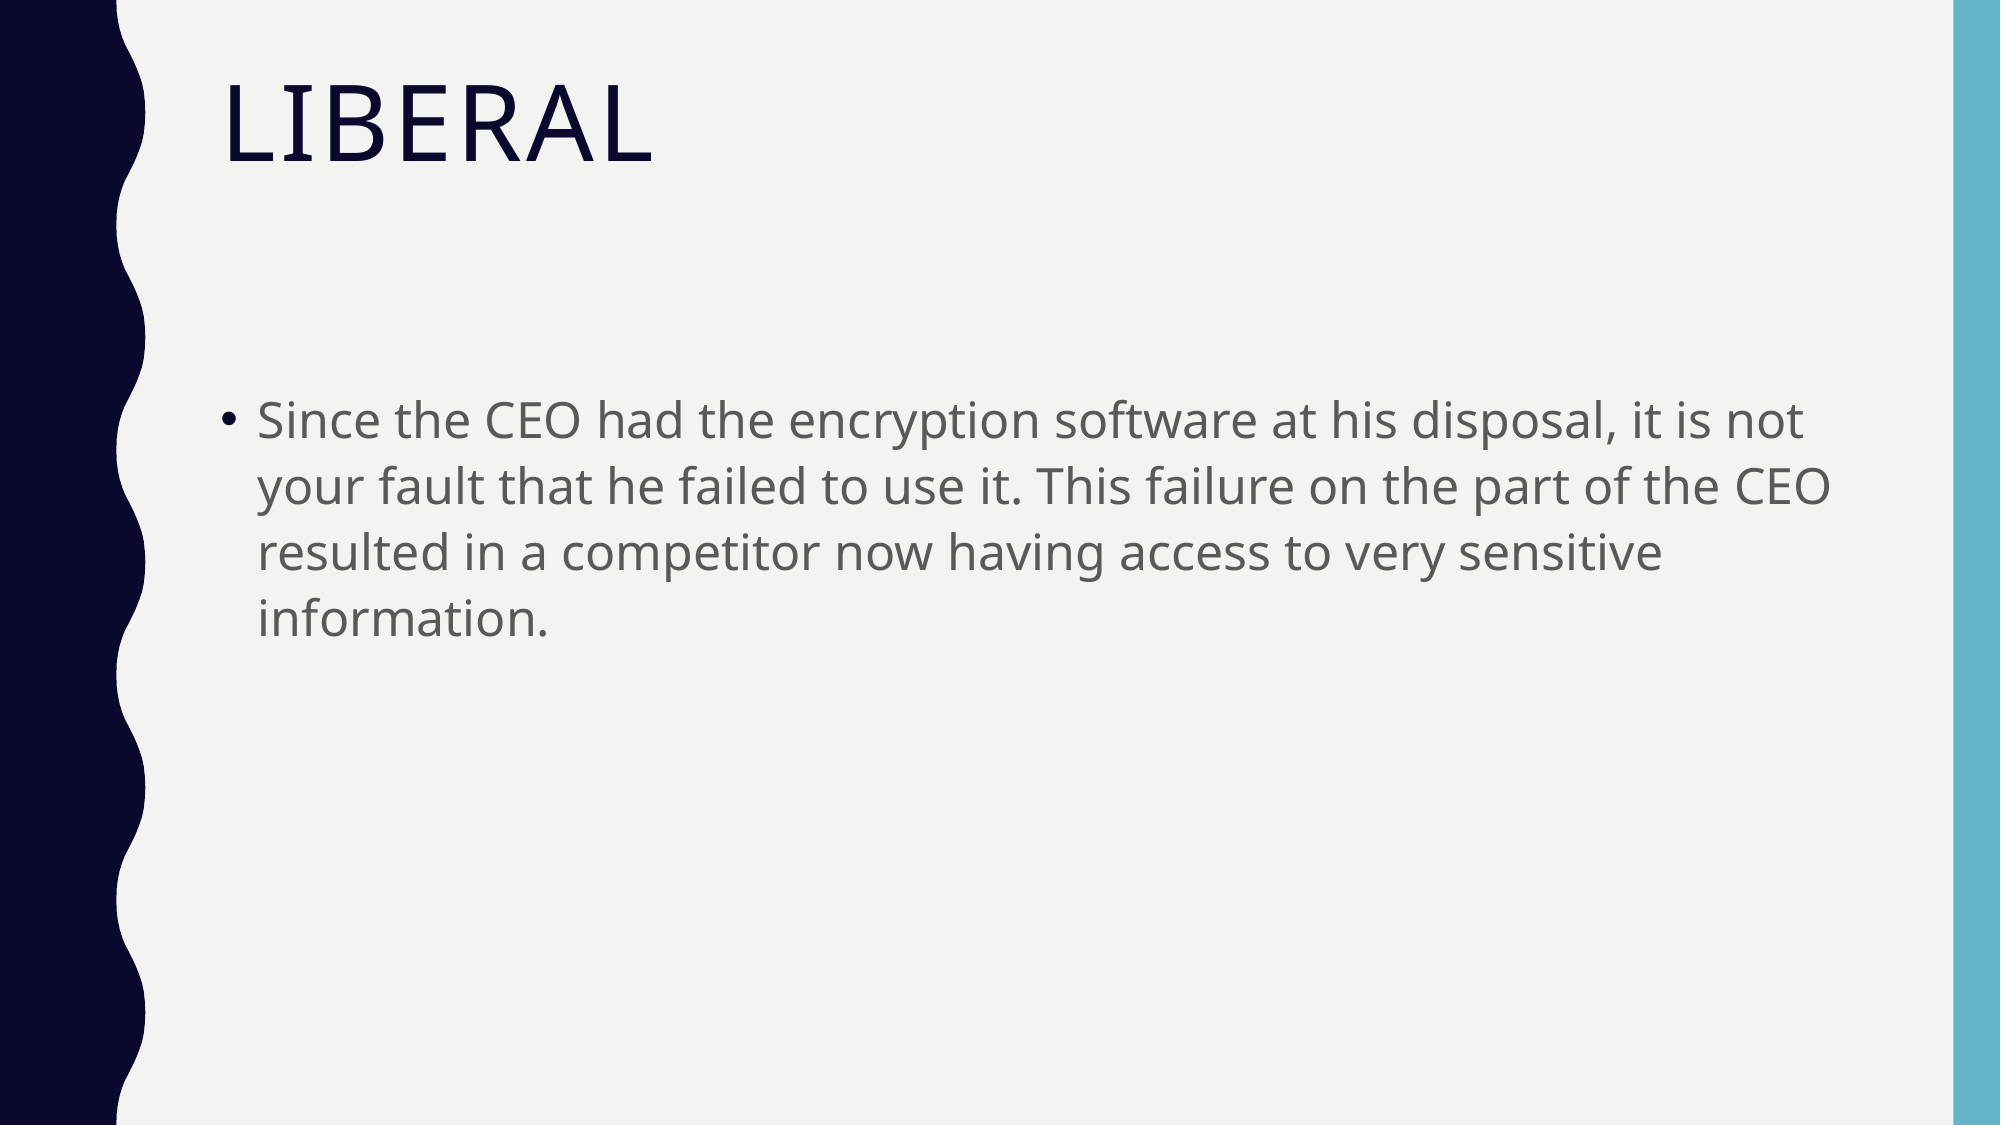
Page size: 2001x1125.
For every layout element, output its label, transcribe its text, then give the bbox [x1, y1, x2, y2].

title Liberal [205, 62, 1875, 308]
list Since the CEO had the encryption software at his disposal, it is not your fault that he failed to use it. This failure on the part of the CEO resulted in a competitor now having access to very sensitive information. [205, 375, 1875, 965]
